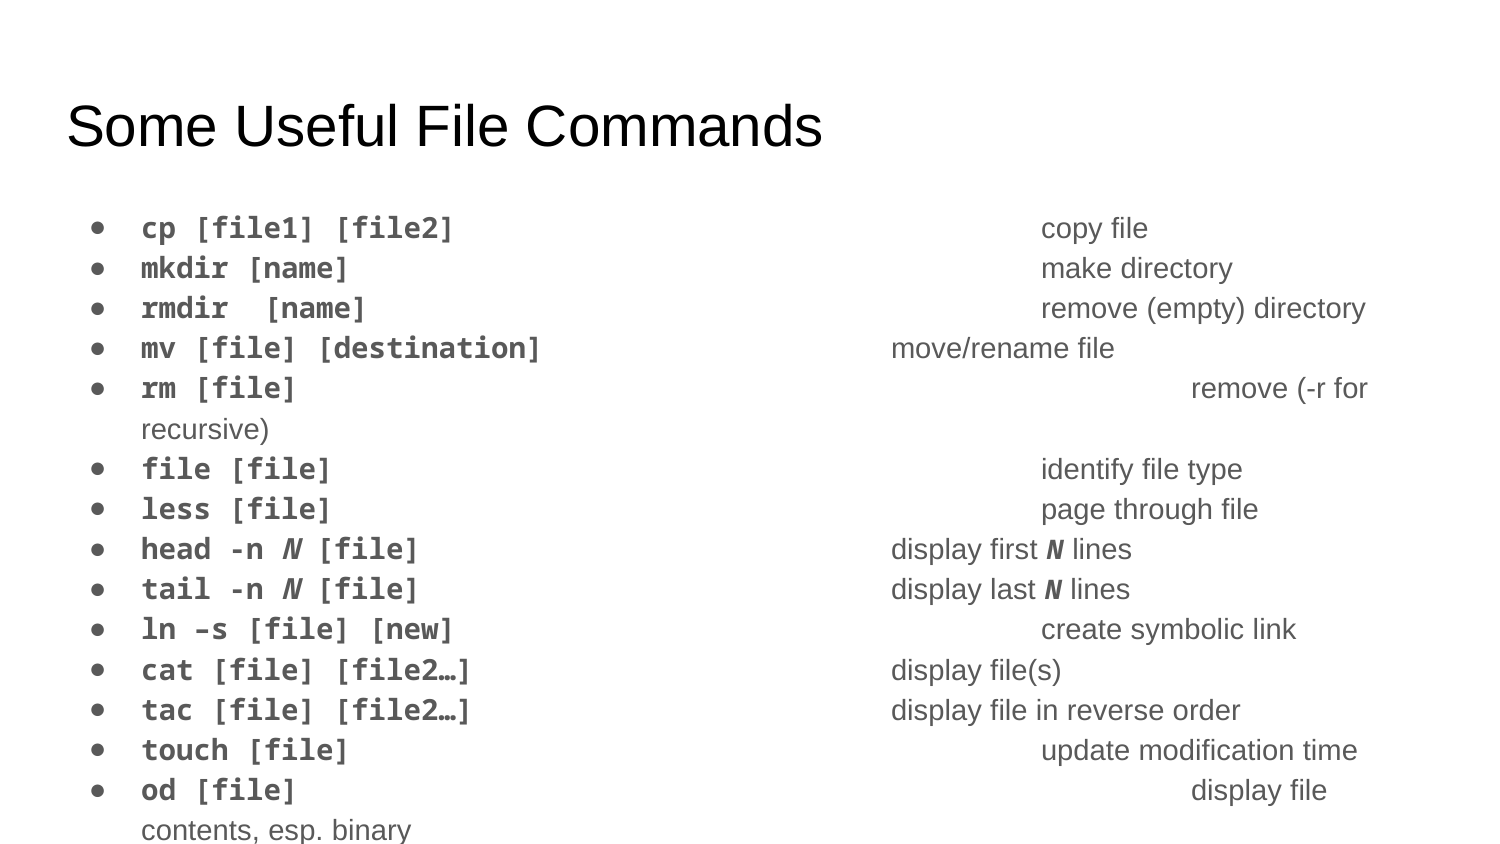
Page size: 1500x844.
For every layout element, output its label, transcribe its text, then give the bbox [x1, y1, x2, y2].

title Some Useful File Commands [51, 72, 1449, 167]
list cp [file1] [file2] copy file mkdir [name] make directory rmdir [name] remove (empty) directory mv [file] [destination] move/rename file rm [file] remove (-r for recursive) file [file] identify file type less [file] page through file head -n N [file] display first N lines tail -n N [file] display last N lines ln –s [file] [new] create symbolic link cat [file] [file2…] display file(s) tac [file] [file2…] display file in reverse order touch [file] update modification time od [file] display file contents, esp. binary [51, 189, 1449, 750]
